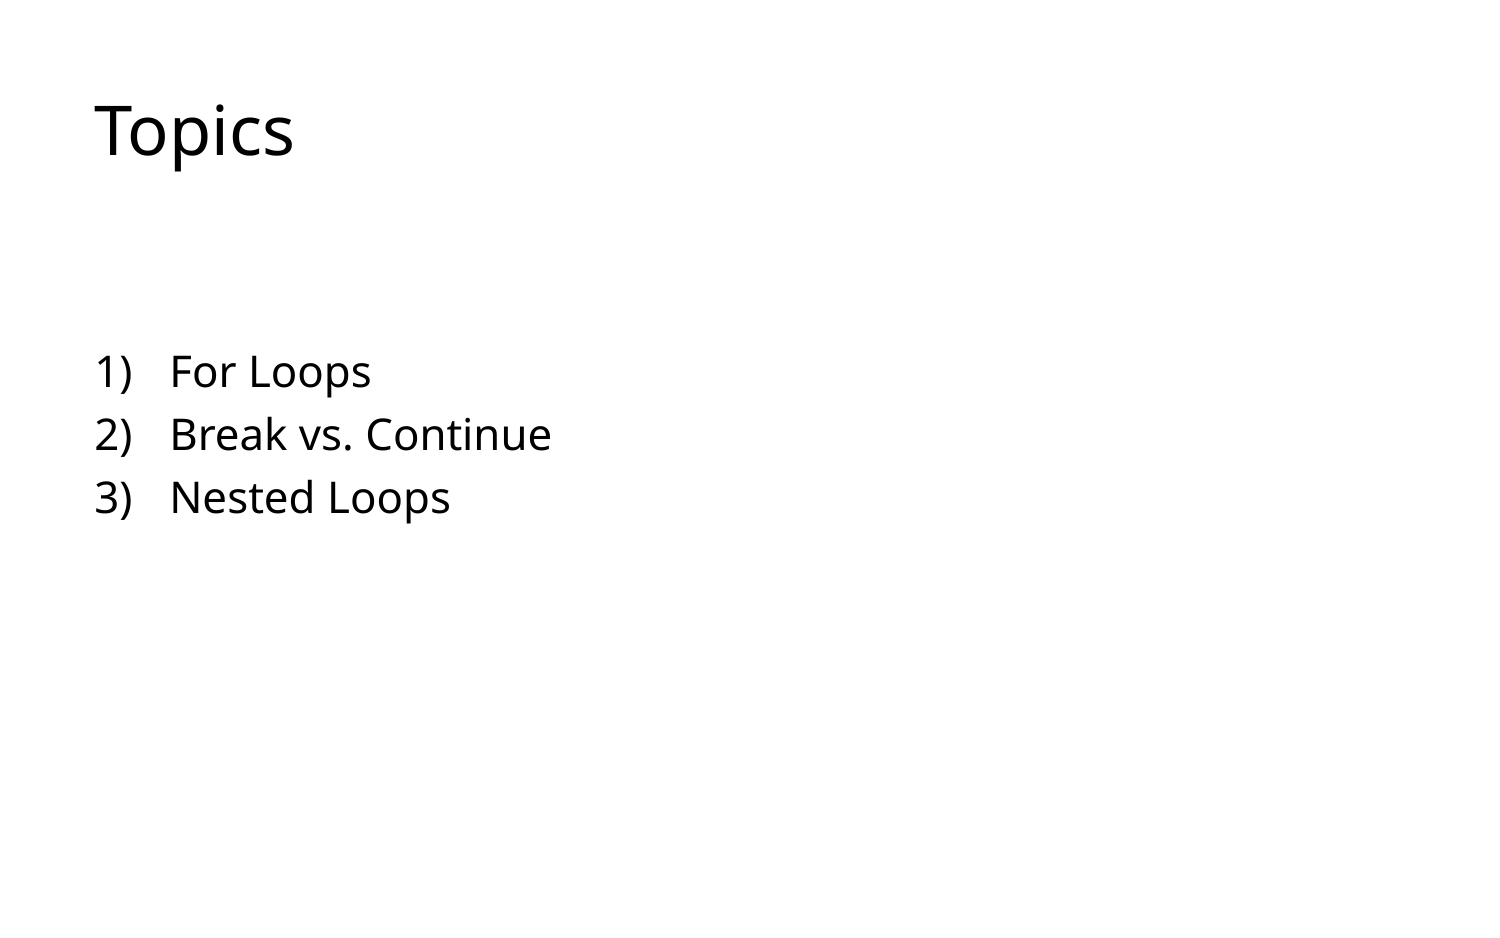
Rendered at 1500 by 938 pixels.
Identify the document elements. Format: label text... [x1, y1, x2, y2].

list For Loops Break vs. Continue Nested Loops [79, 211, 1401, 918]
title Topics [79, 76, 1237, 189]
